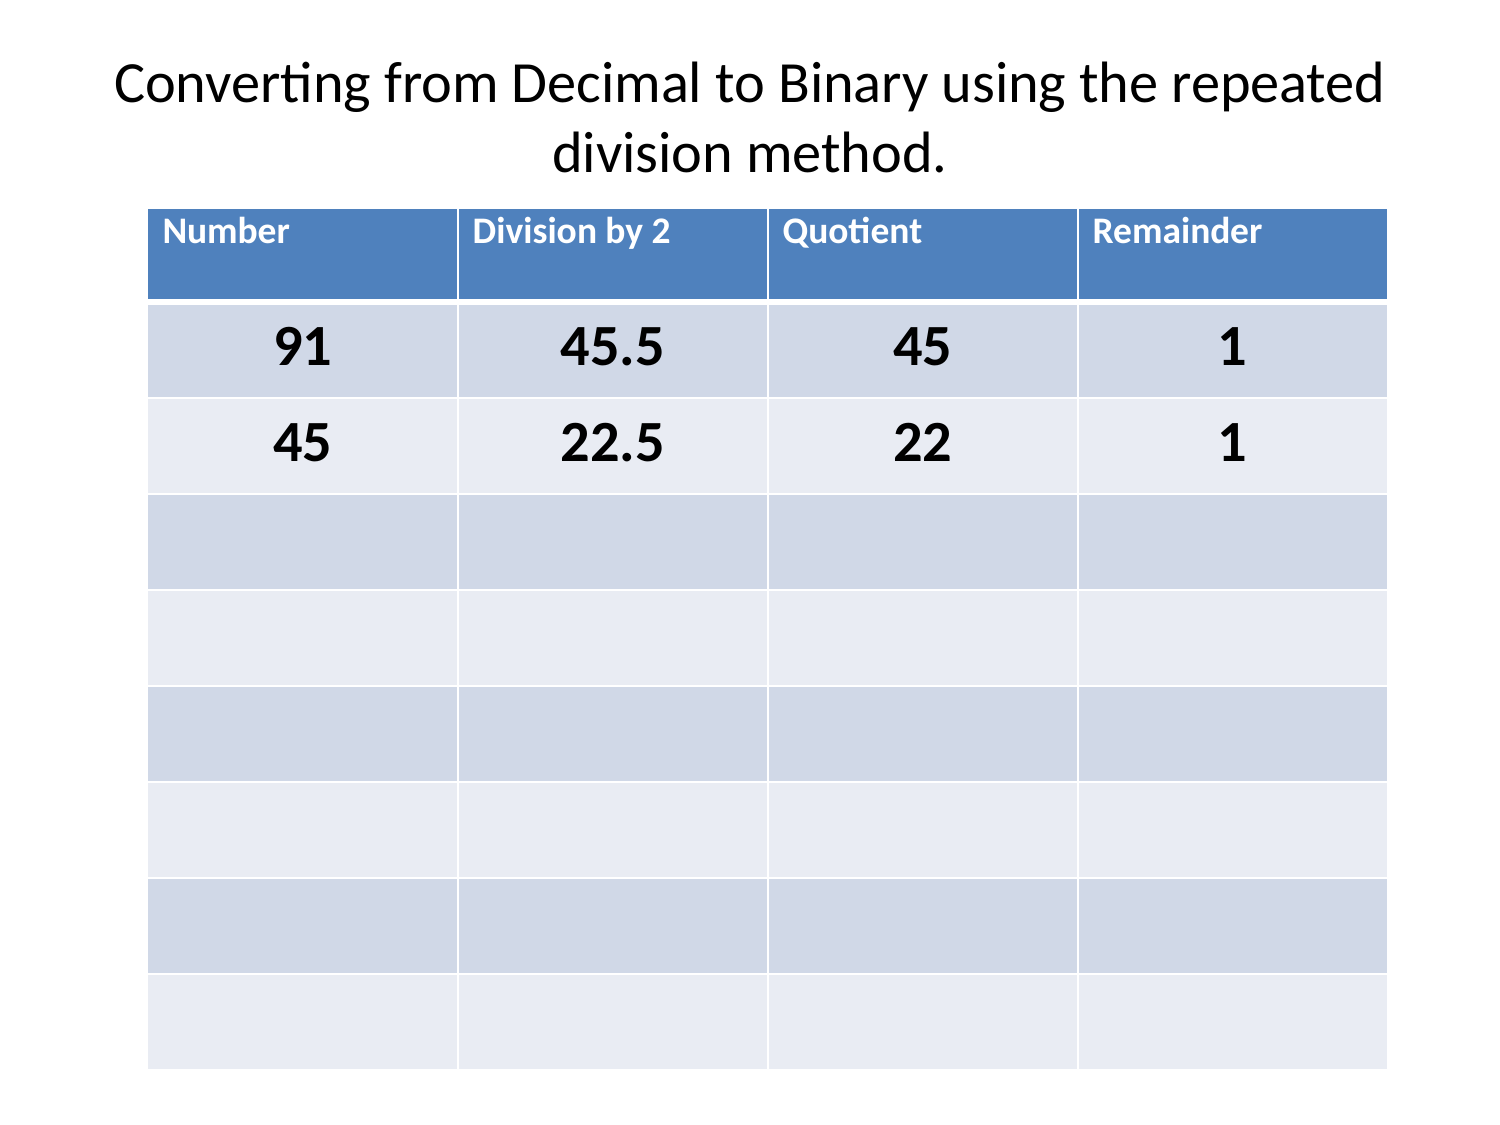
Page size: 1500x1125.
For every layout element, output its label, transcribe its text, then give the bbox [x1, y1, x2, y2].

table_cell [459, 783, 767, 877]
table_cell [459, 687, 767, 781]
table_cell 91 [148, 305, 457, 397]
table_header Quotient [769, 209, 1077, 299]
table_cell [769, 495, 1077, 589]
table_cell [769, 687, 1077, 781]
table_cell [1079, 879, 1387, 973]
table_cell 1 [1079, 399, 1387, 493]
table_cell [148, 783, 457, 877]
table_cell [148, 879, 457, 973]
table_cell [148, 591, 457, 685]
title Converting from Decimal to Binary using the repeated division method. [75, 45, 1425, 114]
table_cell 45 [148, 399, 457, 493]
table_cell [459, 495, 767, 589]
table_header Number [148, 209, 457, 299]
table_cell [1079, 591, 1387, 685]
table_cell [1079, 783, 1387, 877]
table_cell 1 [1079, 305, 1387, 397]
table_cell [1079, 495, 1387, 589]
table_cell [769, 879, 1077, 973]
table_cell 45 [769, 305, 1077, 397]
table_cell 22 [769, 399, 1077, 493]
table_cell [148, 495, 457, 589]
table_cell [769, 975, 1077, 1069]
table_cell [1079, 687, 1387, 781]
table_cell [1079, 975, 1387, 1069]
table_header Remainder [1079, 209, 1387, 299]
table_header Division by 2 [459, 209, 767, 299]
table_cell [148, 975, 457, 1069]
table_cell [148, 687, 457, 781]
table_cell 45.5 [459, 305, 767, 397]
table_cell [769, 783, 1077, 877]
table_cell 22.5 [459, 399, 767, 493]
table_cell [459, 879, 767, 973]
table_cell [769, 591, 1077, 685]
table_cell [459, 975, 767, 1069]
table_cell [459, 591, 767, 685]
